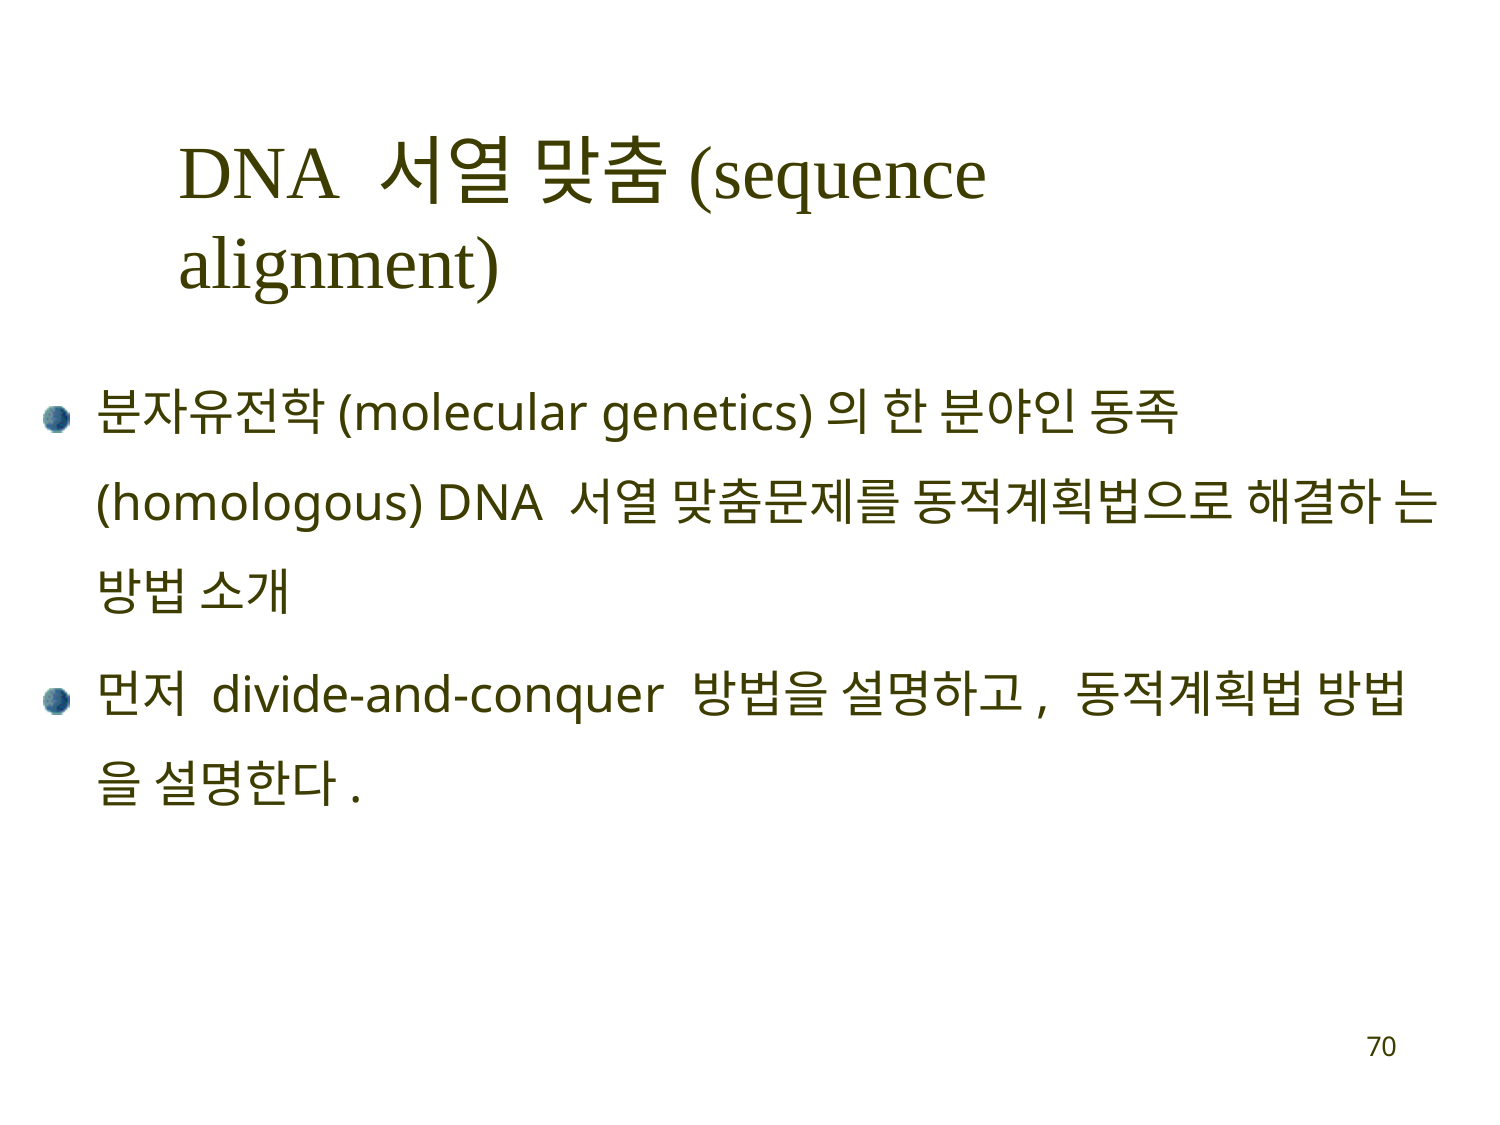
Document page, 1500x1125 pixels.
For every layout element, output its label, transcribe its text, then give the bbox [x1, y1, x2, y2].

text_box 분자유전학(molecular genetics)의 한 분야인 동족 (homologous) DNA 서열 맞춤문제를 동적계획법으로 해결하 는 방법 소개 먼저 divide-and-conquer 방법을 설명하고, 동적계획법 방법 을 설명한다. [94, 348, 1461, 813]
picture [43, 688, 70, 715]
title DNA 서열 맞춤(sequence alignment) [176, 121, 1325, 312]
picture [43, 406, 70, 433]
slide_number 71 [1360, 1035, 1406, 1125]
